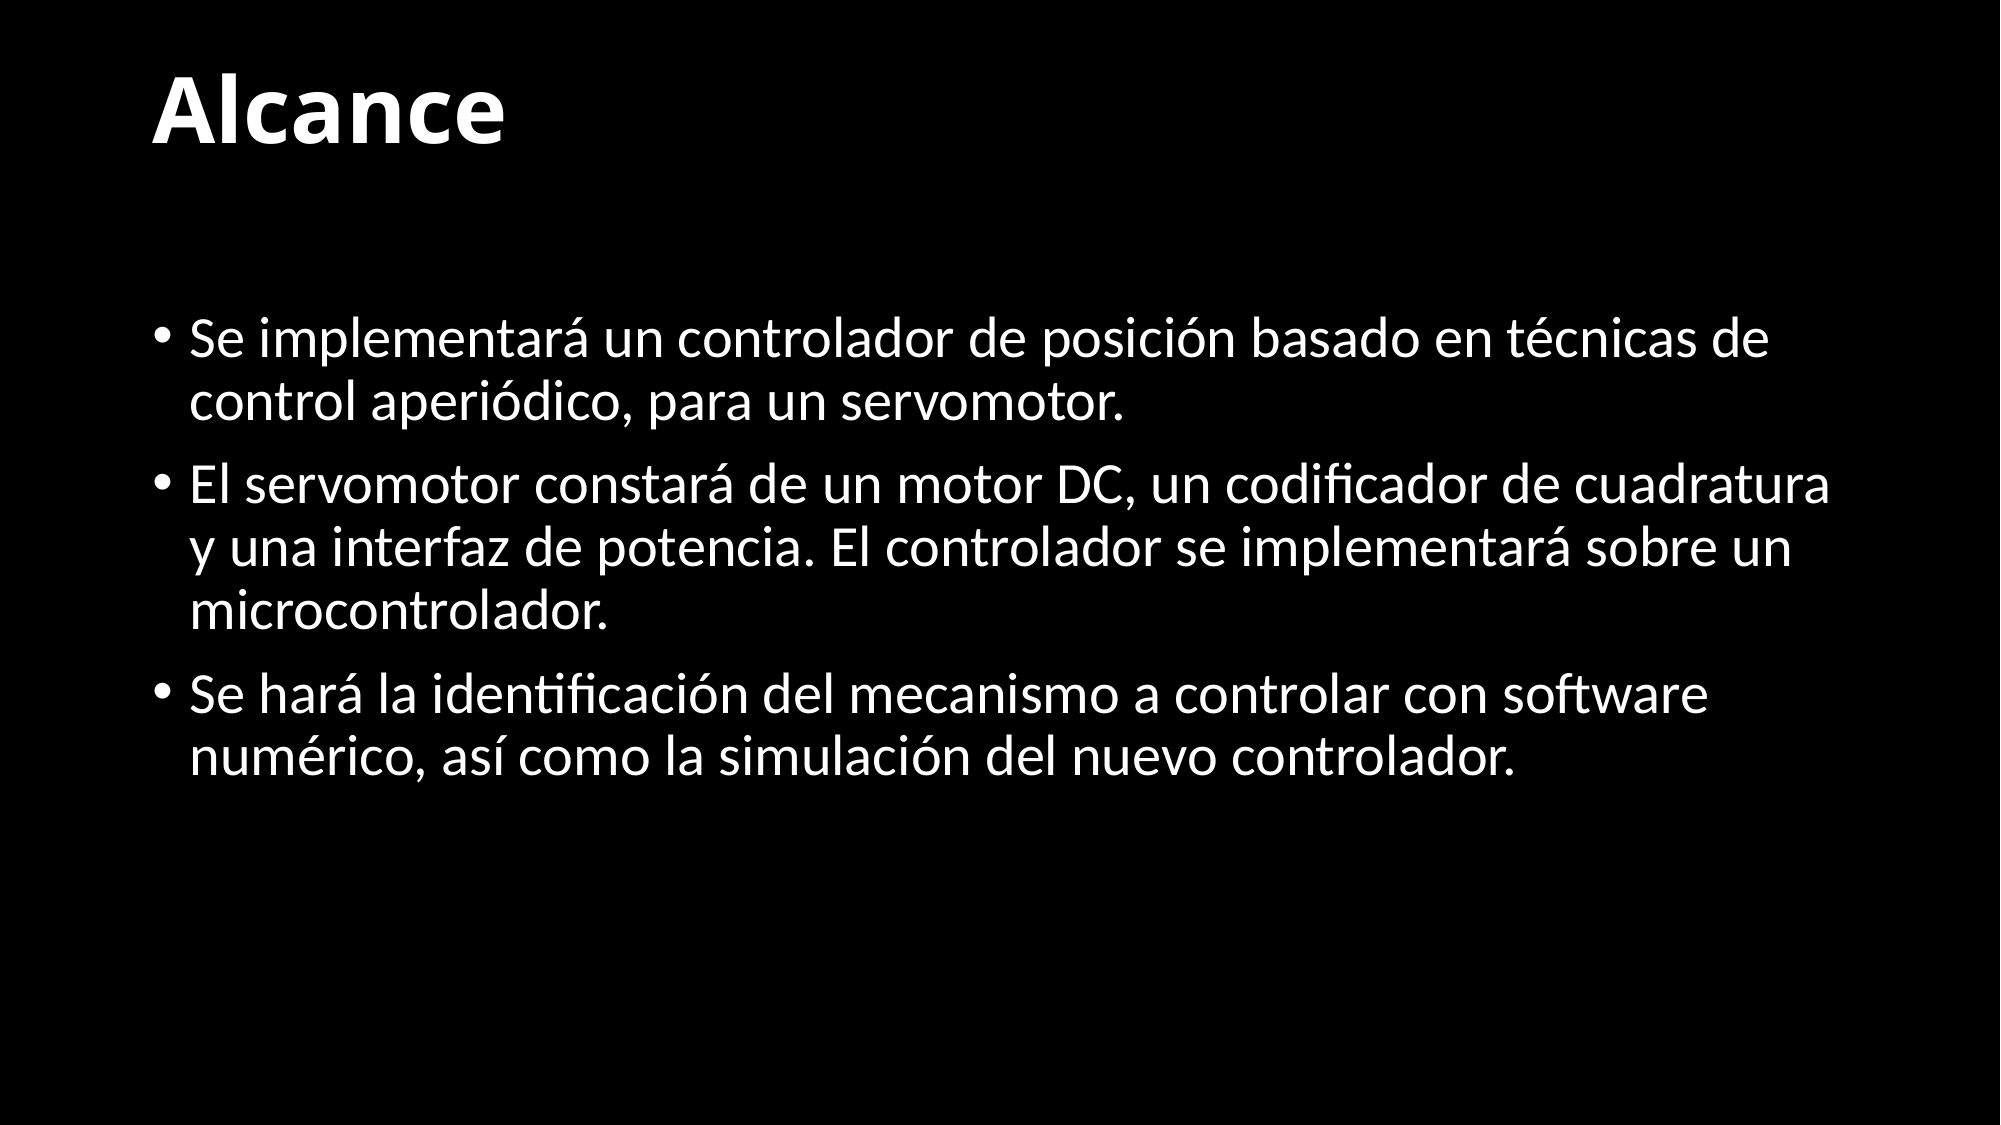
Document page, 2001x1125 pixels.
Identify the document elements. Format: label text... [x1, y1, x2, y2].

list Se implementará un controlador de posición basado en técnicas de control aperiódico, para un servomotor. El servomotor constará de un motor DC, un codificador de cuadratura y una interfaz de potencia. El controlador se implementará sobre un microcontrolador. Se hará la identificación del mecanismo a controlar con software numérico, así como la simulación del nuevo controlador. [137, 299, 1863, 1014]
title Alcance [137, 59, 1863, 278]
